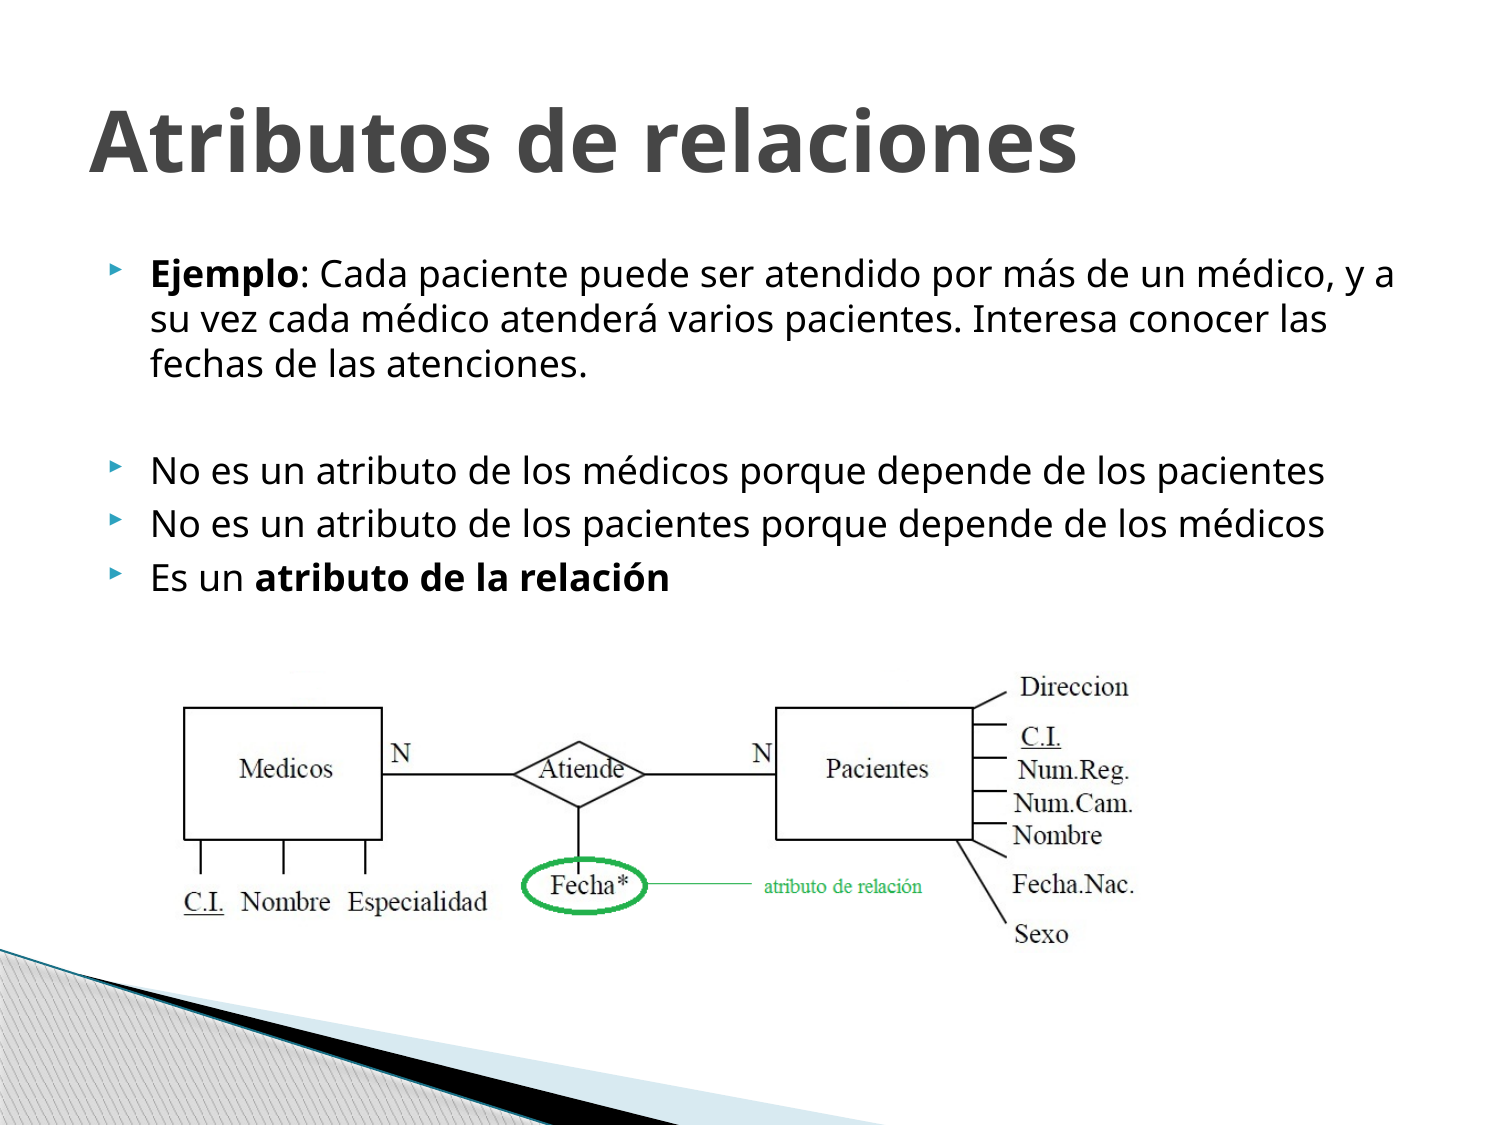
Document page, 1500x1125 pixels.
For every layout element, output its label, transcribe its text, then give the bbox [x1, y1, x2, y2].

picture [161, 668, 1155, 953]
title Atributos de relaciones [75, 45, 1425, 233]
list Ejemplo: Cada paciente puede ser atendido por más de un médico, y a su vez cada médico atenderá varios pacientes. Interesa conocer las fechas de las atenciones. No es un atributo de los médicos porque depende de los pacientes No es un atributo de los pacientes porque depende de los médicos Es un atributo de la relación [75, 243, 1425, 986]
